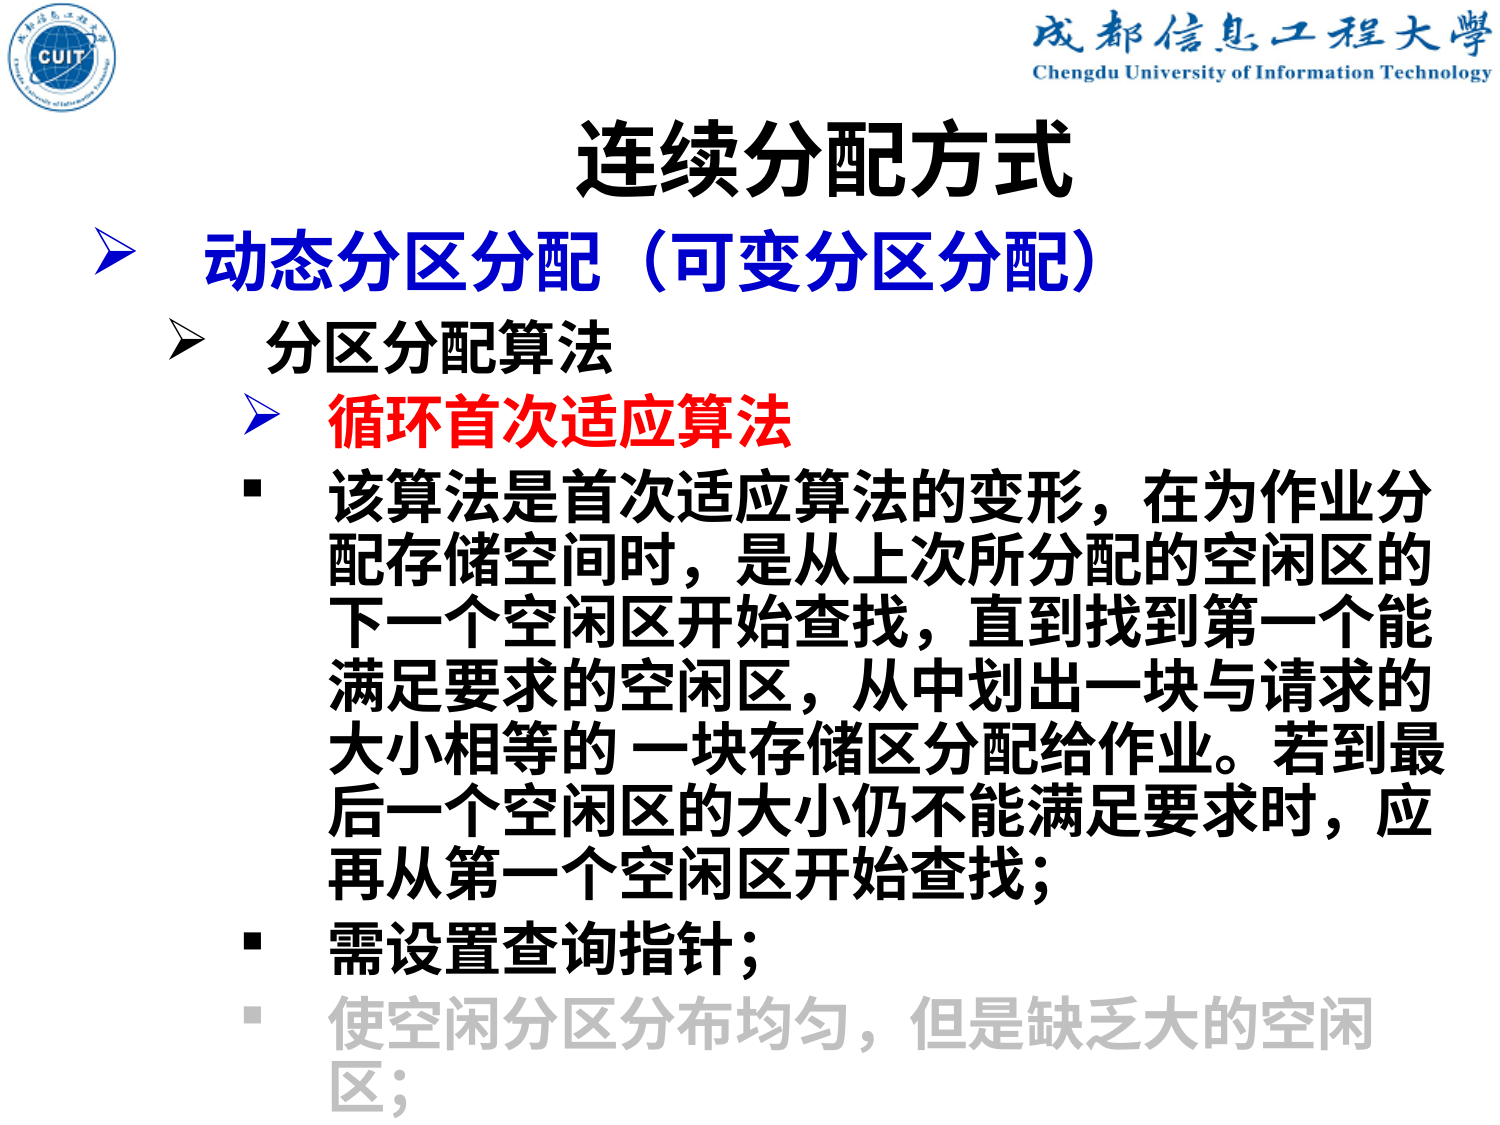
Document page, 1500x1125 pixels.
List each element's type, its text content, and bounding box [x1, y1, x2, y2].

text_box 动态分区分配（可变分区分配） 分区分配算法 循环首次适应算法 该算法是首次适应算法的变形，在为作业分配存储空间时，是从上次所分配的空闲区的下一个空闲区开始查找，直到找到第一个能满足要求的空闲区，从中划出一块与请求的大小相等的 一块存储区分配给作业。若到最后一个空闲区的大小仍不能满足要求时，应再从第一个空闲区开始查找； 需设置查询指针； 使空闲分区分布均匀，但是缺乏大的空闲区； [75, 212, 1475, 1088]
picture [0, 0, 130, 116]
picture [1021, 0, 1500, 91]
text_box 连续分配方式 [212, 99, 1438, 212]
